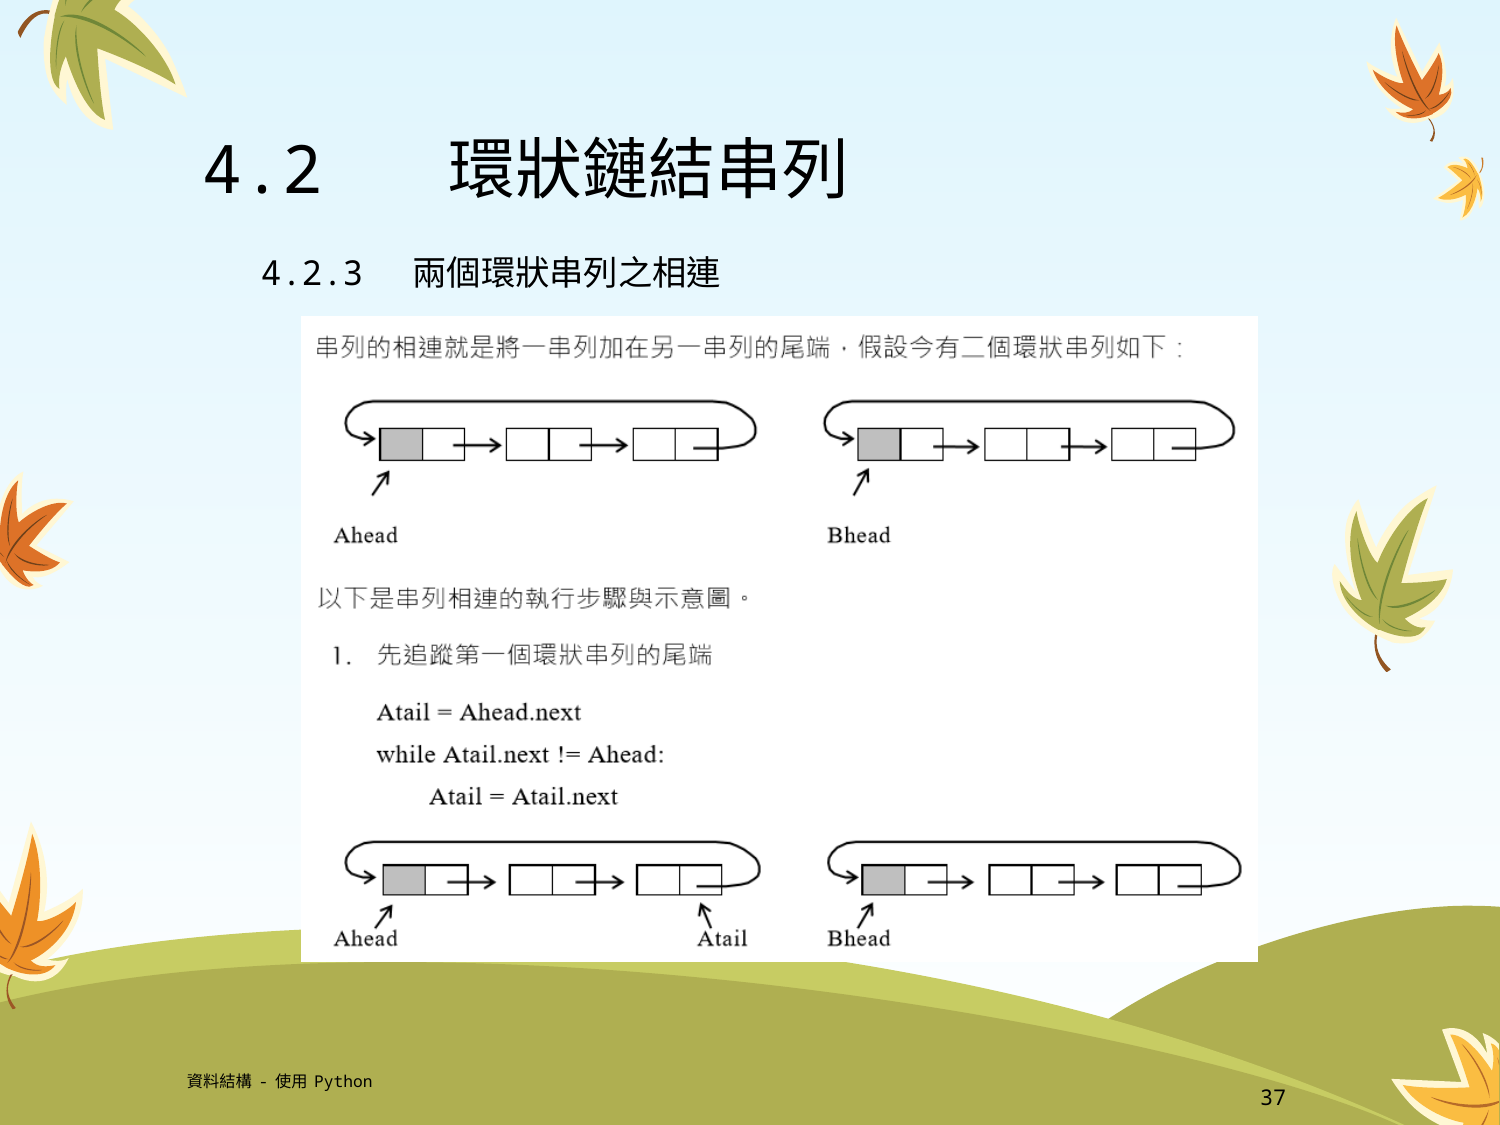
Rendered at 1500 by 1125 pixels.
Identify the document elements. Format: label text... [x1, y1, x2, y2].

picture [301, 513, 1258, 962]
footer 資料結構-使用Python [171, 1065, 1031, 1105]
list 4.2.3 兩個環狀串列之相連 [245, 243, 1500, 982]
title 4.2 環狀鏈結串列 [187, 12, 1312, 216]
slide_number 37 [1222, 1082, 1302, 1122]
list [301, 316, 1258, 513]
